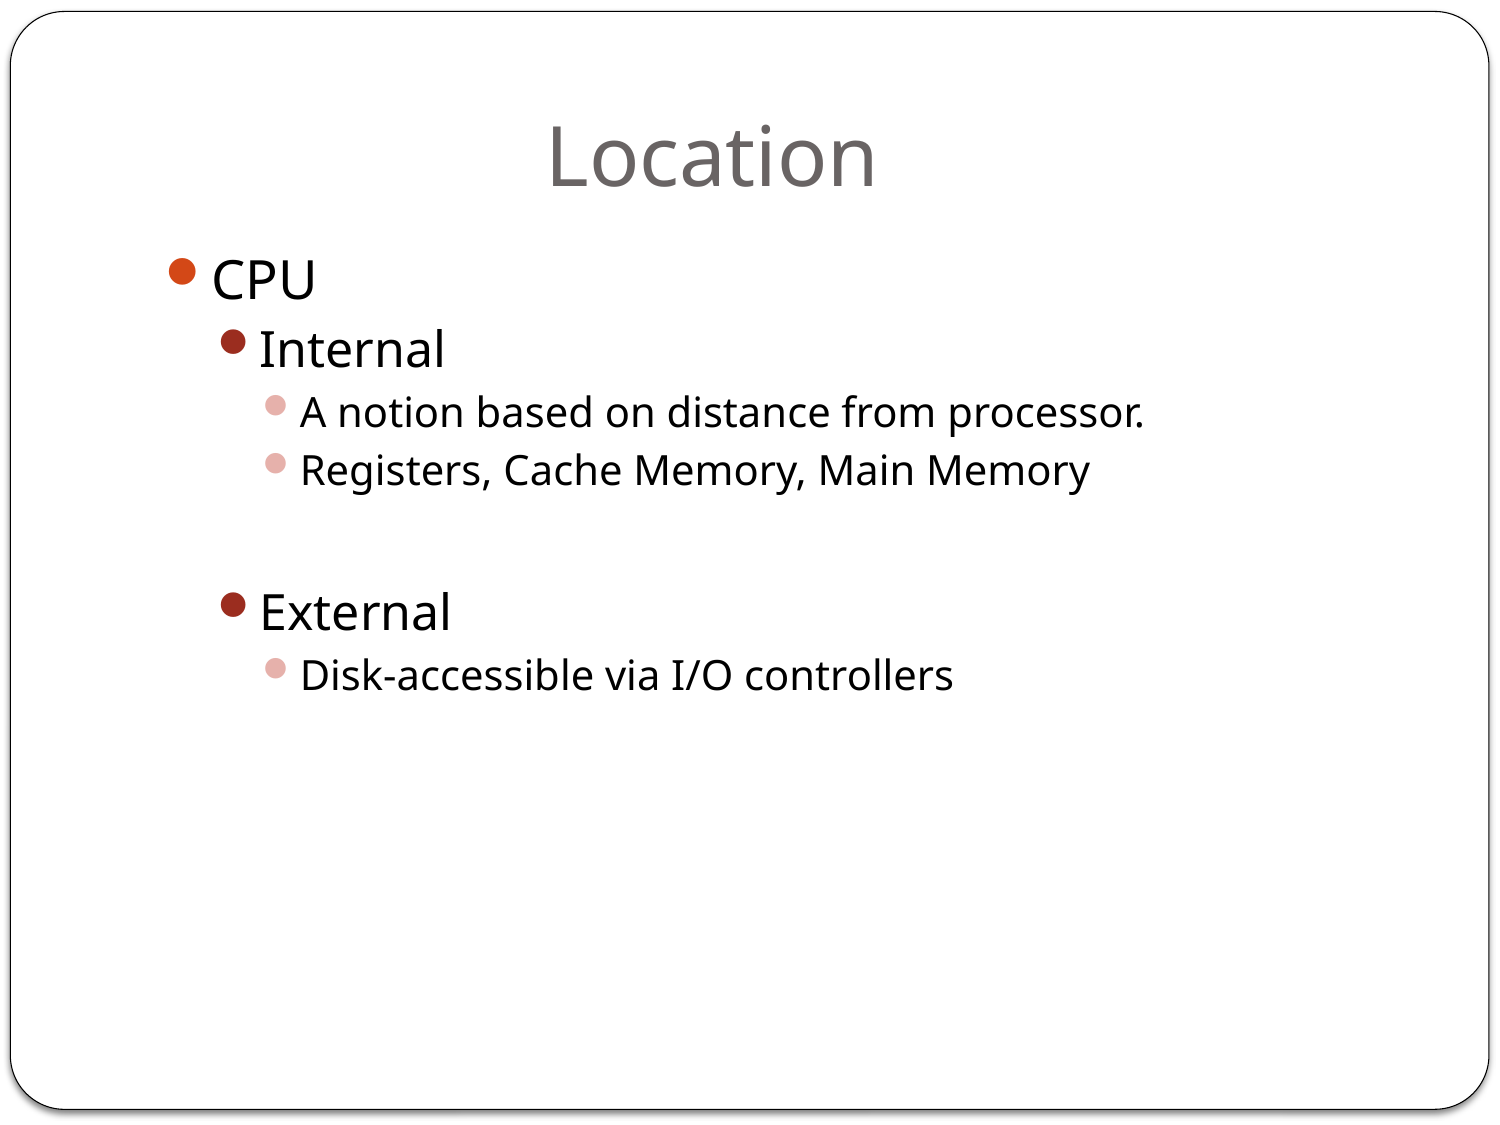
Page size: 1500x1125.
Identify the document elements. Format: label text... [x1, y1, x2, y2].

title Location [0, 30, 1426, 219]
list CPU Internal A notion based on distance from processor. Registers, Cache Memory, Main Memory External Disk-accessible via I/O controllers [149, 237, 1426, 988]
